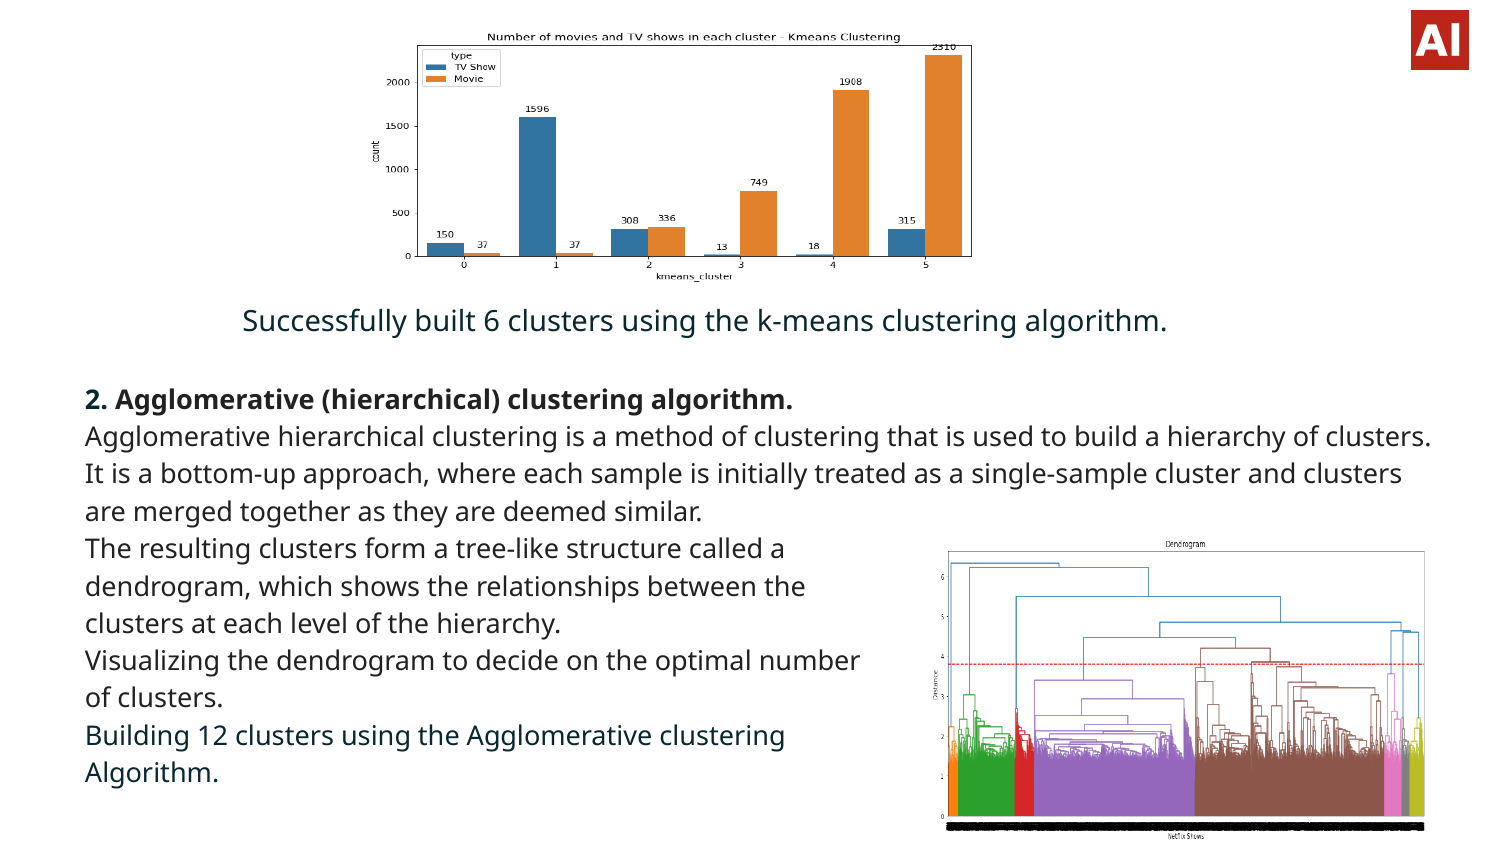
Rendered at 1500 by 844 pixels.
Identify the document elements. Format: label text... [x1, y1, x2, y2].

picture [1411, 10, 1469, 70]
picture [364, 27, 978, 286]
list Successfully built 6 clusters using the k-means clustering algorithm. 2. Agglomerative (hierarchical) clustering algorithm. Agglomerative hierarchical clustering is a method of clustering that is used to build a hierarchy of clusters. It is a bottom-up approach, where each sample is initially treated as a single-sample cluster and clusters are merged together as they are deemed similar. The resulting clusters form a tree-like structure called a dendrogram, which shows the relationships between the clusters at each level of the hierarchy. Visualizing the dendrogram to decide on the optimal number of clusters. Building 12 clusters using the Agglomerative clustering Algorithm. [51, 46, 1449, 844]
picture [928, 535, 1429, 844]
